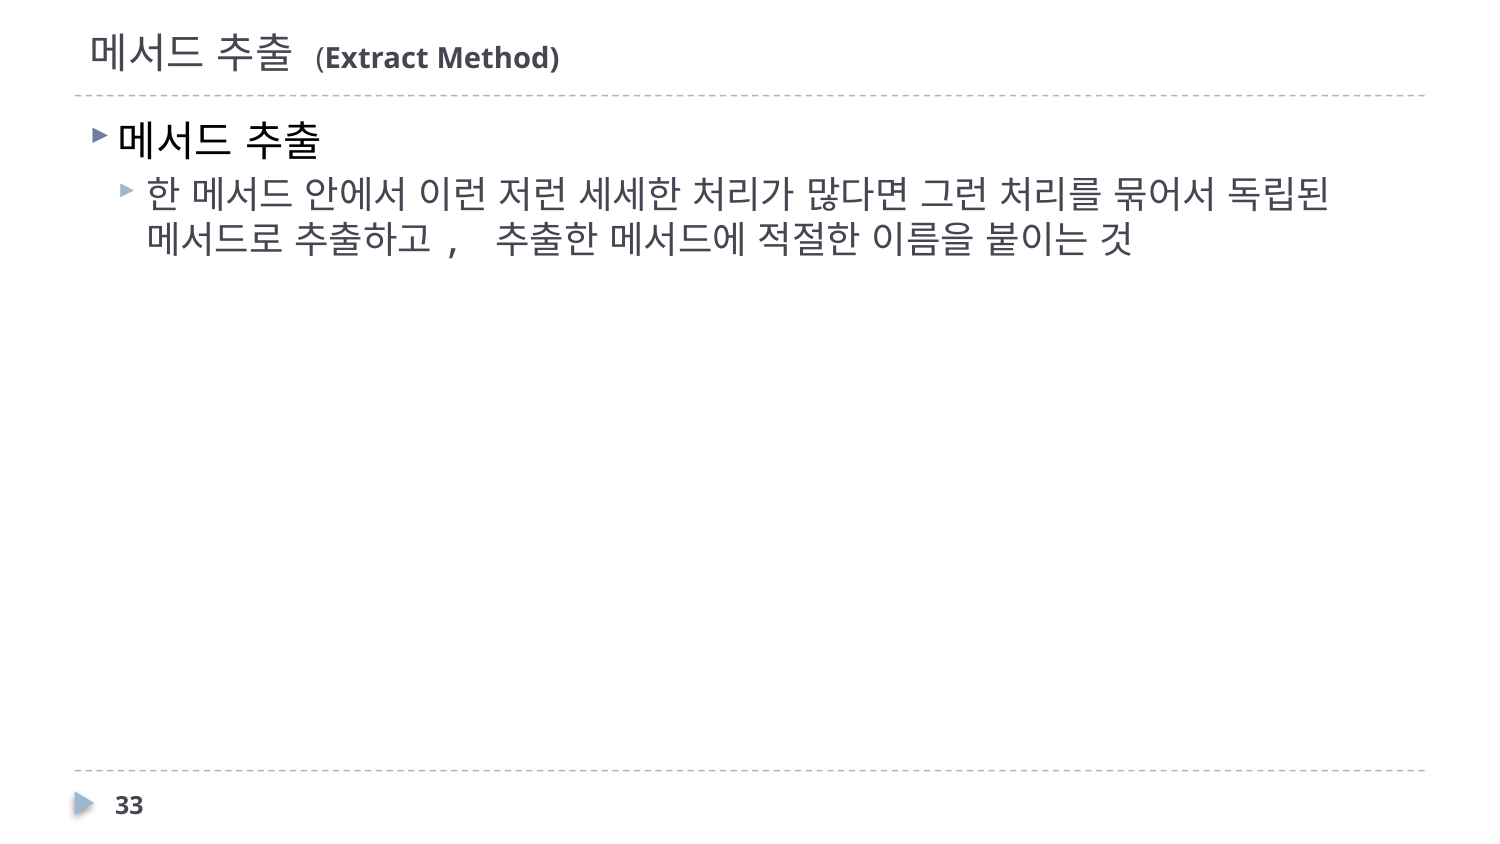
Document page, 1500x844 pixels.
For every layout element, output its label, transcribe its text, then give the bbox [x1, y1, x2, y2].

slide_number 33 [100, 782, 426, 827]
list 메서드 추출 한 메서드 안에서 이런 저런 세세한 처리가 많다면 그런 처리를 묶어서 독립된 메서드로 추출하고, 추출한 메서드에 적절한 이름을 붙이는 것 [75, 106, 1425, 758]
title 메서드 추출 (Extract Method) [75, 18, 1425, 85]
